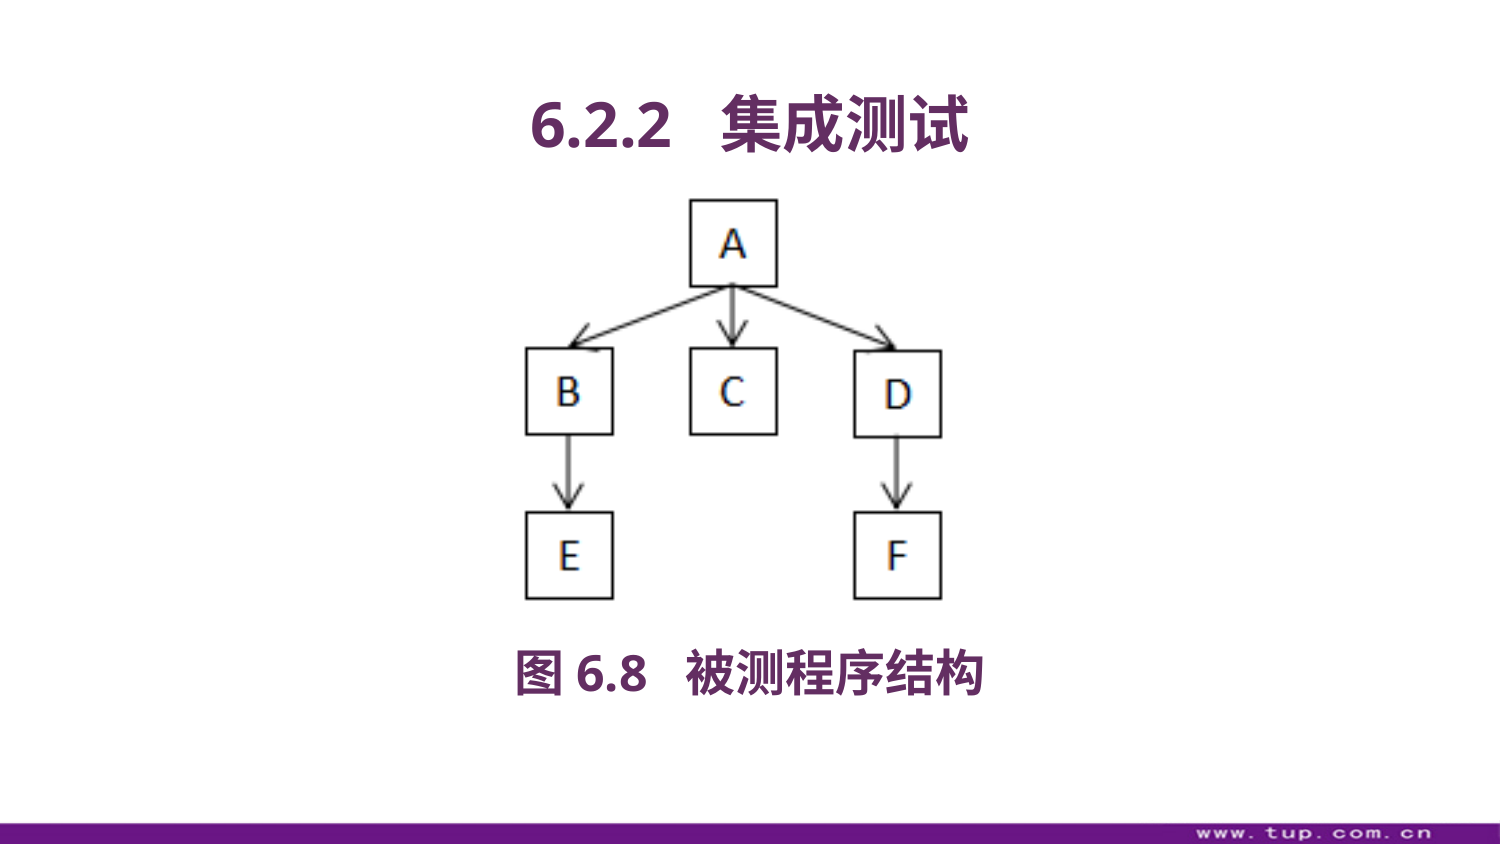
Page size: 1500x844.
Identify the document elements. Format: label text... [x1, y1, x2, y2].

picture [491, 181, 986, 633]
title 6.2.2 集成测试 [75, 79, 1425, 128]
picture [0, 820, 1500, 844]
text_box 图6.8 被测程序结构 [333, 633, 1167, 709]
